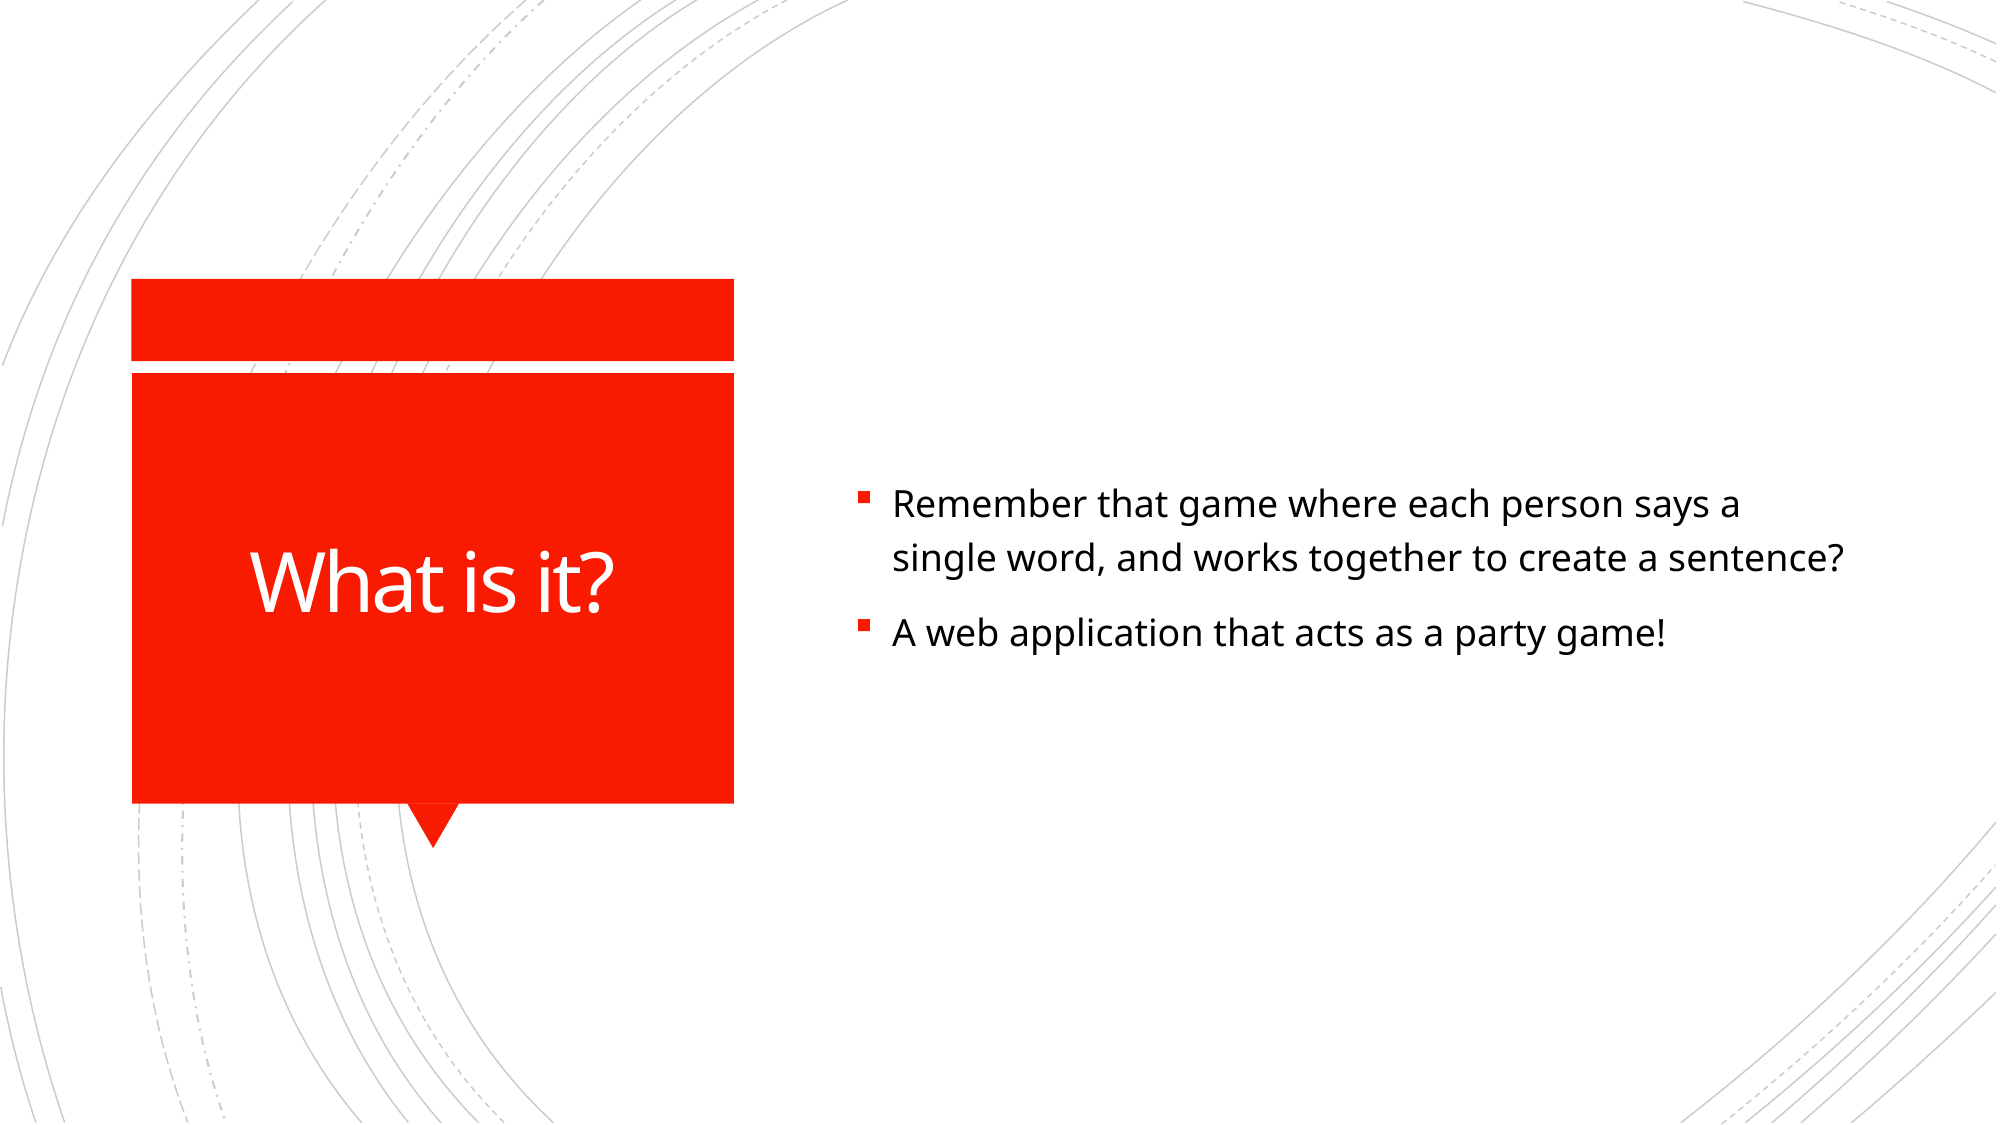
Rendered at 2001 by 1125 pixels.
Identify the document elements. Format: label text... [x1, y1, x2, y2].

title What is it? [145, 385, 720, 789]
list Remember that game where each person says a single word, and works together to create a sentence? A web application that acts as a party game! [839, 131, 1871, 993]
